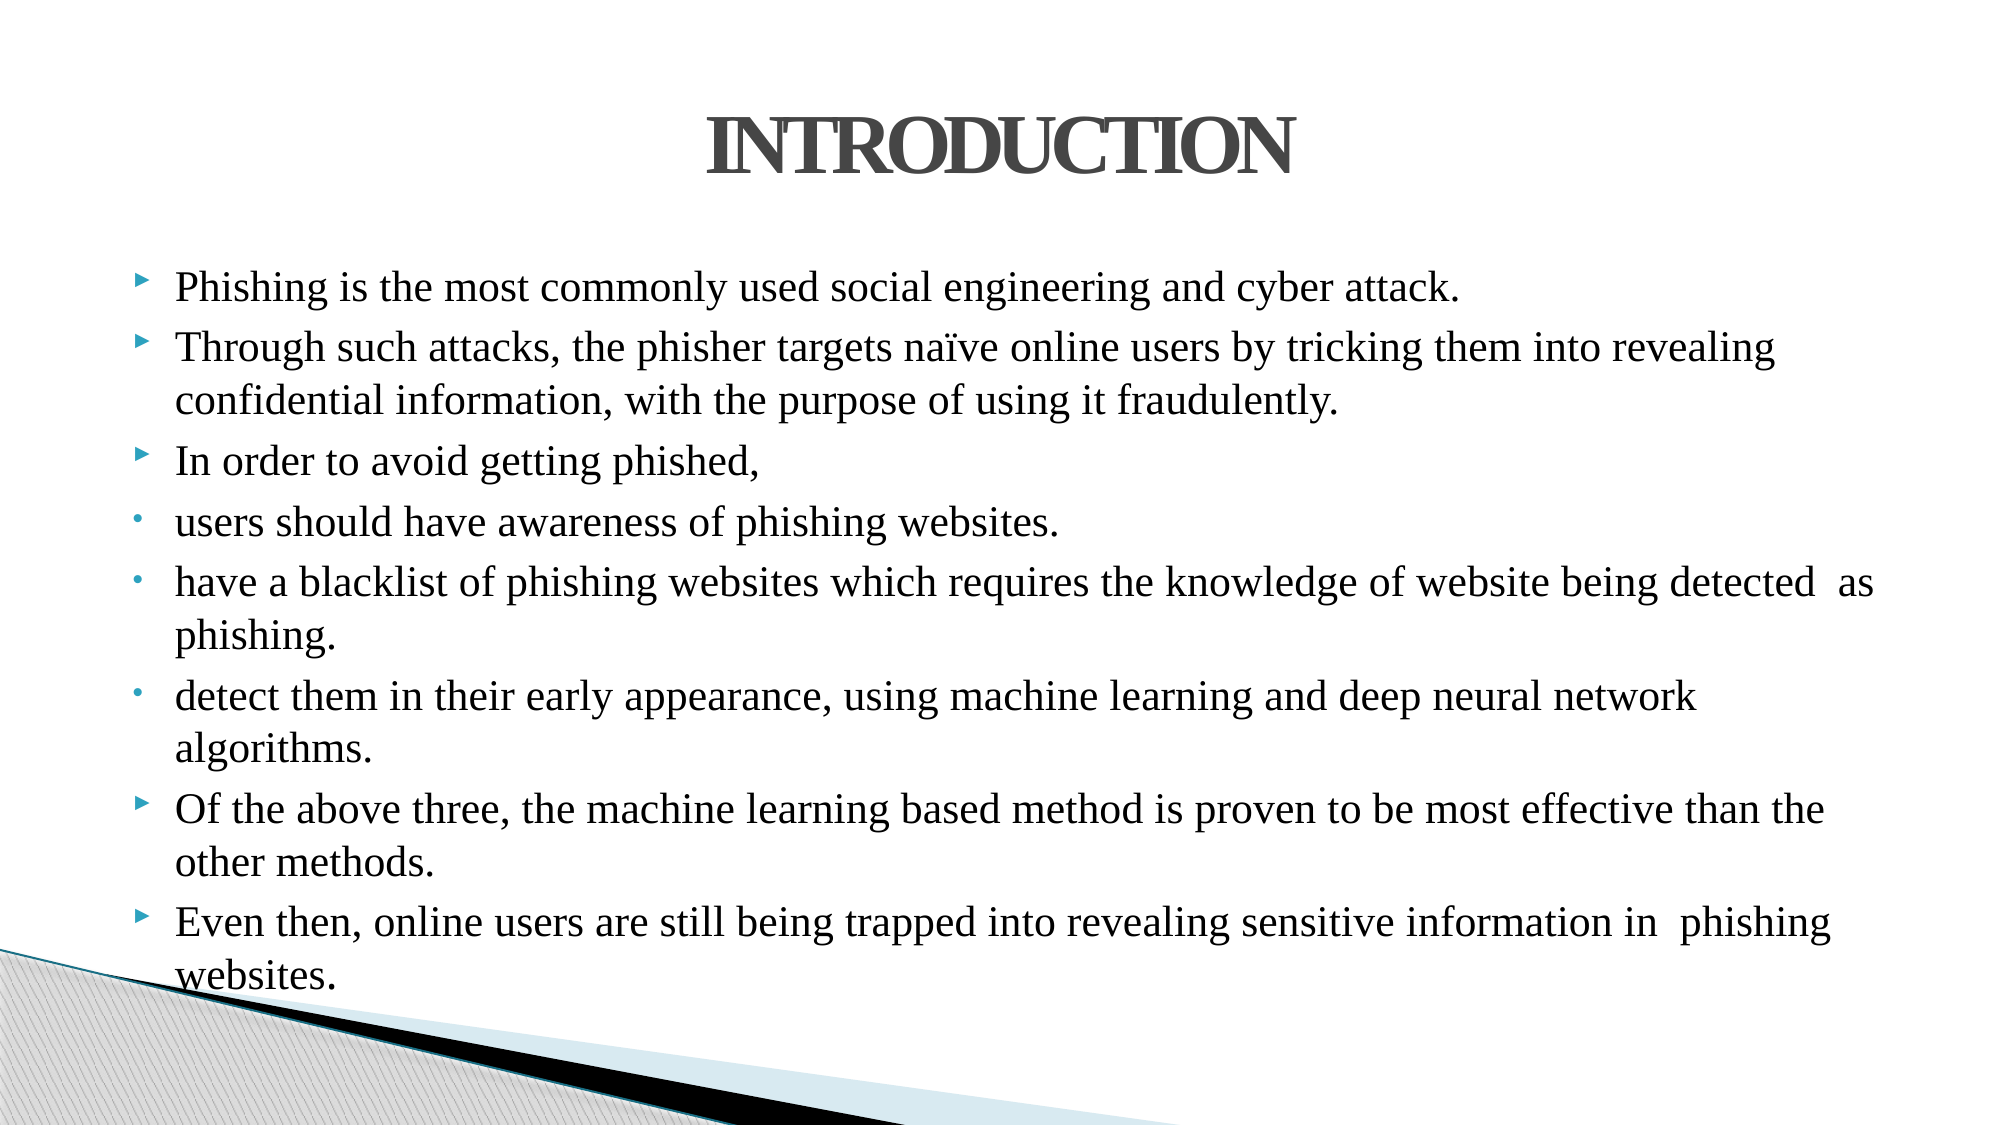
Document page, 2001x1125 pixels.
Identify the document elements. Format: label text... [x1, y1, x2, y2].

list Phishing is the most commonly used social engineering and cyber attack. Through such attacks, the phisher targets naïve online users by tricking them into revealing confidential information, with the purpose of using it fraudulently. In order to avoid getting phished, users should have awareness of phishing websites. have a blacklist of phishing websites which requires the knowledge of website being detected as phishing. detect them in their early appearance, using machine learning and deep neural network algorithms. Of the above three, the machine learning based method is proven to be most effective than the other methods. Even then, online users are still being trapped into revealing sensitive information in phishing websites. [99, 249, 1900, 1100]
title INTRODUCTION [99, 43, 1900, 234]
